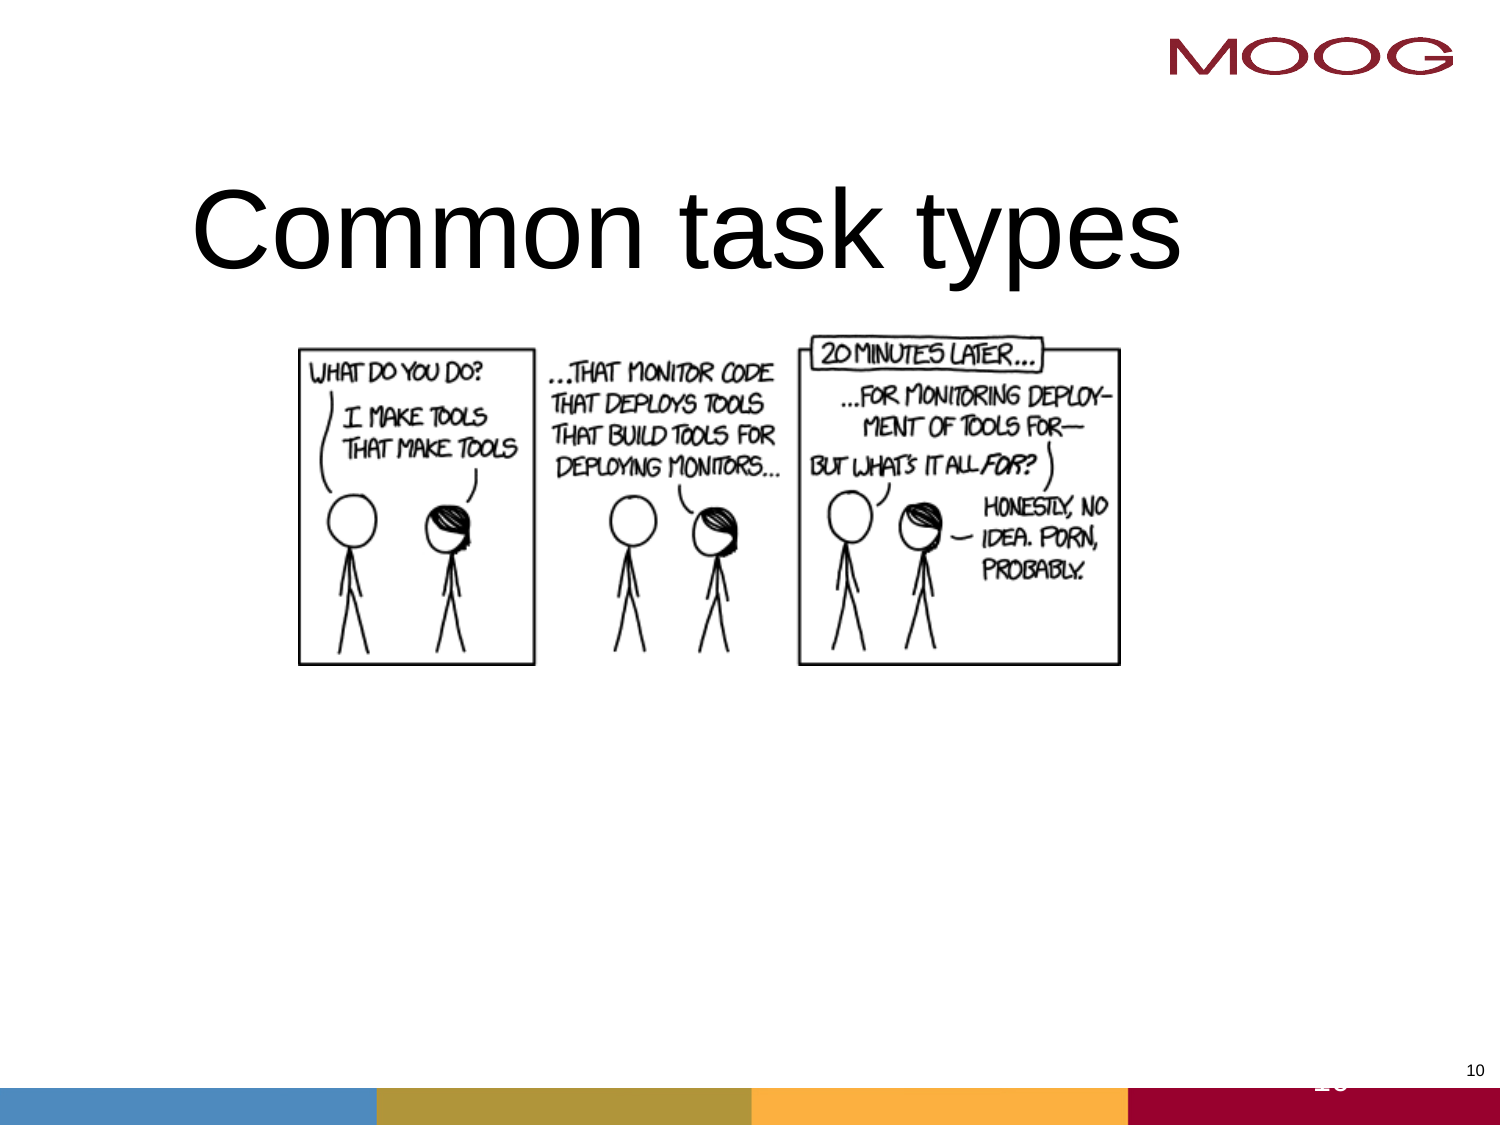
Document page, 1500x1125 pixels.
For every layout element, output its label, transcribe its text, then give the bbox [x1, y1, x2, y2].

title Common task types [175, 147, 1398, 299]
picture [298, 332, 1121, 666]
picture [1170, 37, 1453, 75]
picture [0, 1088, 1500, 1125]
slide_number 10 [1162, 1050, 1500, 1088]
